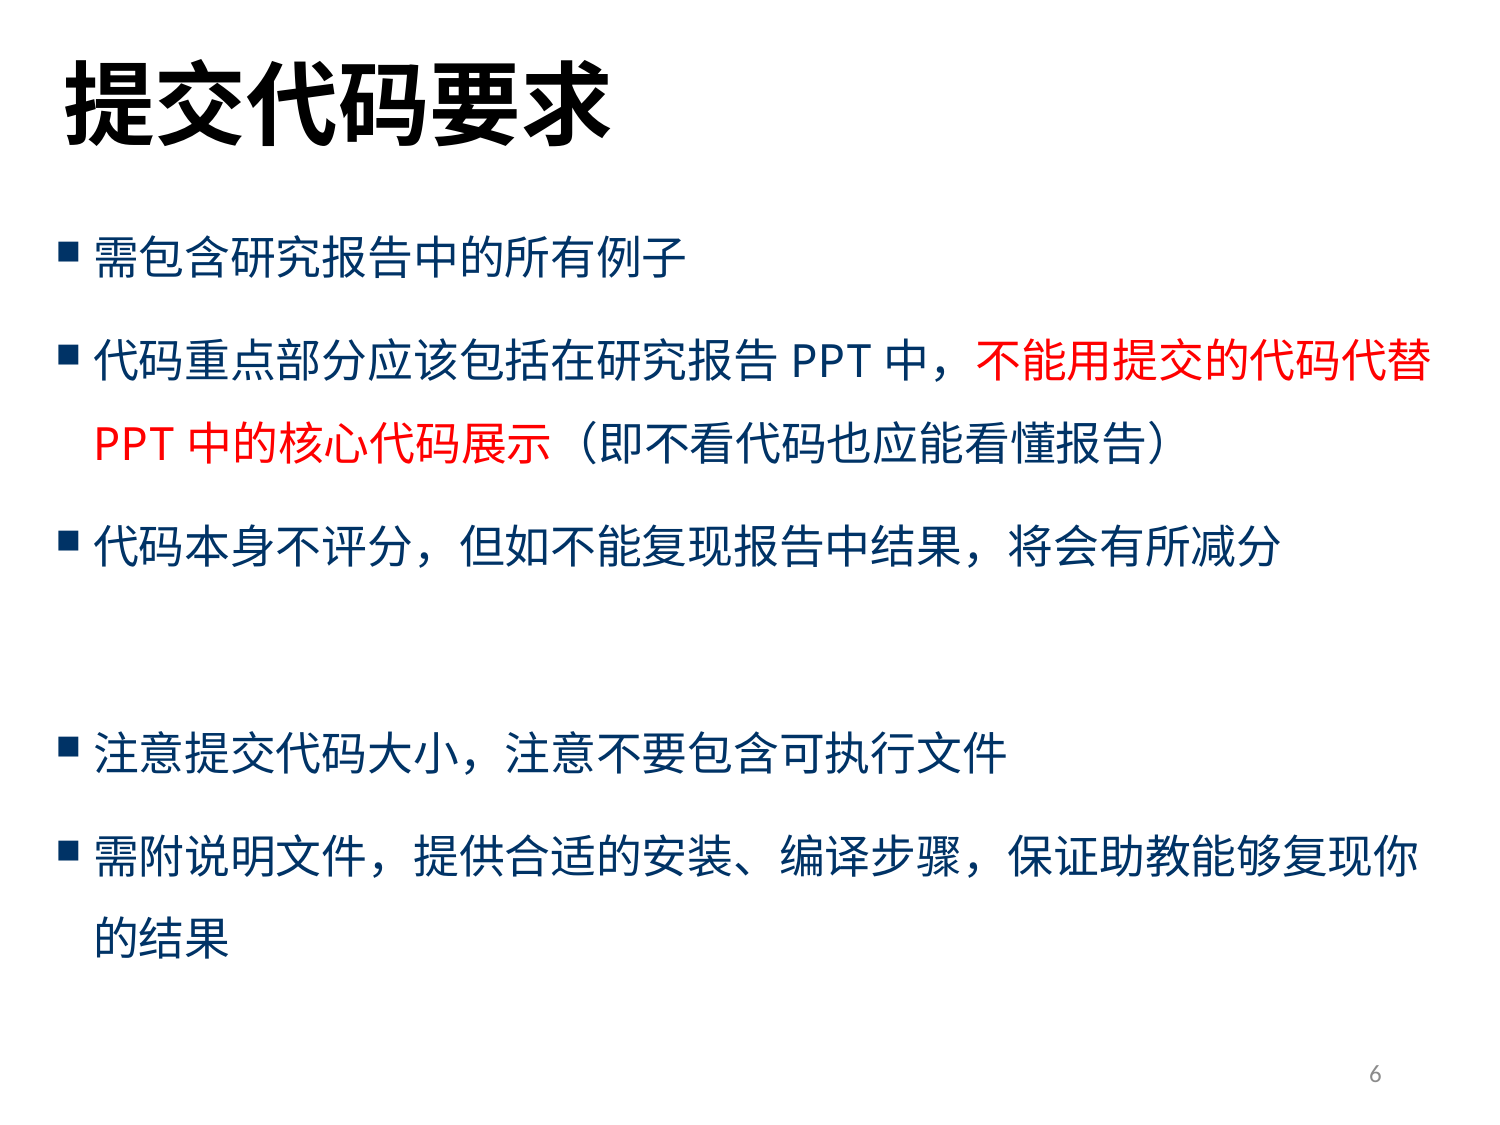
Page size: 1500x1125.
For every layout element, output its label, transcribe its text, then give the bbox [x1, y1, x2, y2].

slide_number 6 [1059, 1042, 1397, 1103]
list 需包含研究报告中的所有例子 代码重点部分应该包括在研究报告PPT中，不能用提交的代码代替PPT中的核心代码展示（即不看代码也应能看懂报告） 代码本身不评分，但如不能复现报告中结果，将会有所减分 注意提交代码大小，注意不要包含可执行文件 需附说明文件，提供合适的安装、编译步骤，保证助教能够复现你的结果 [40, 193, 1451, 1059]
title 提交代码要求 [48, 0, 1342, 193]
